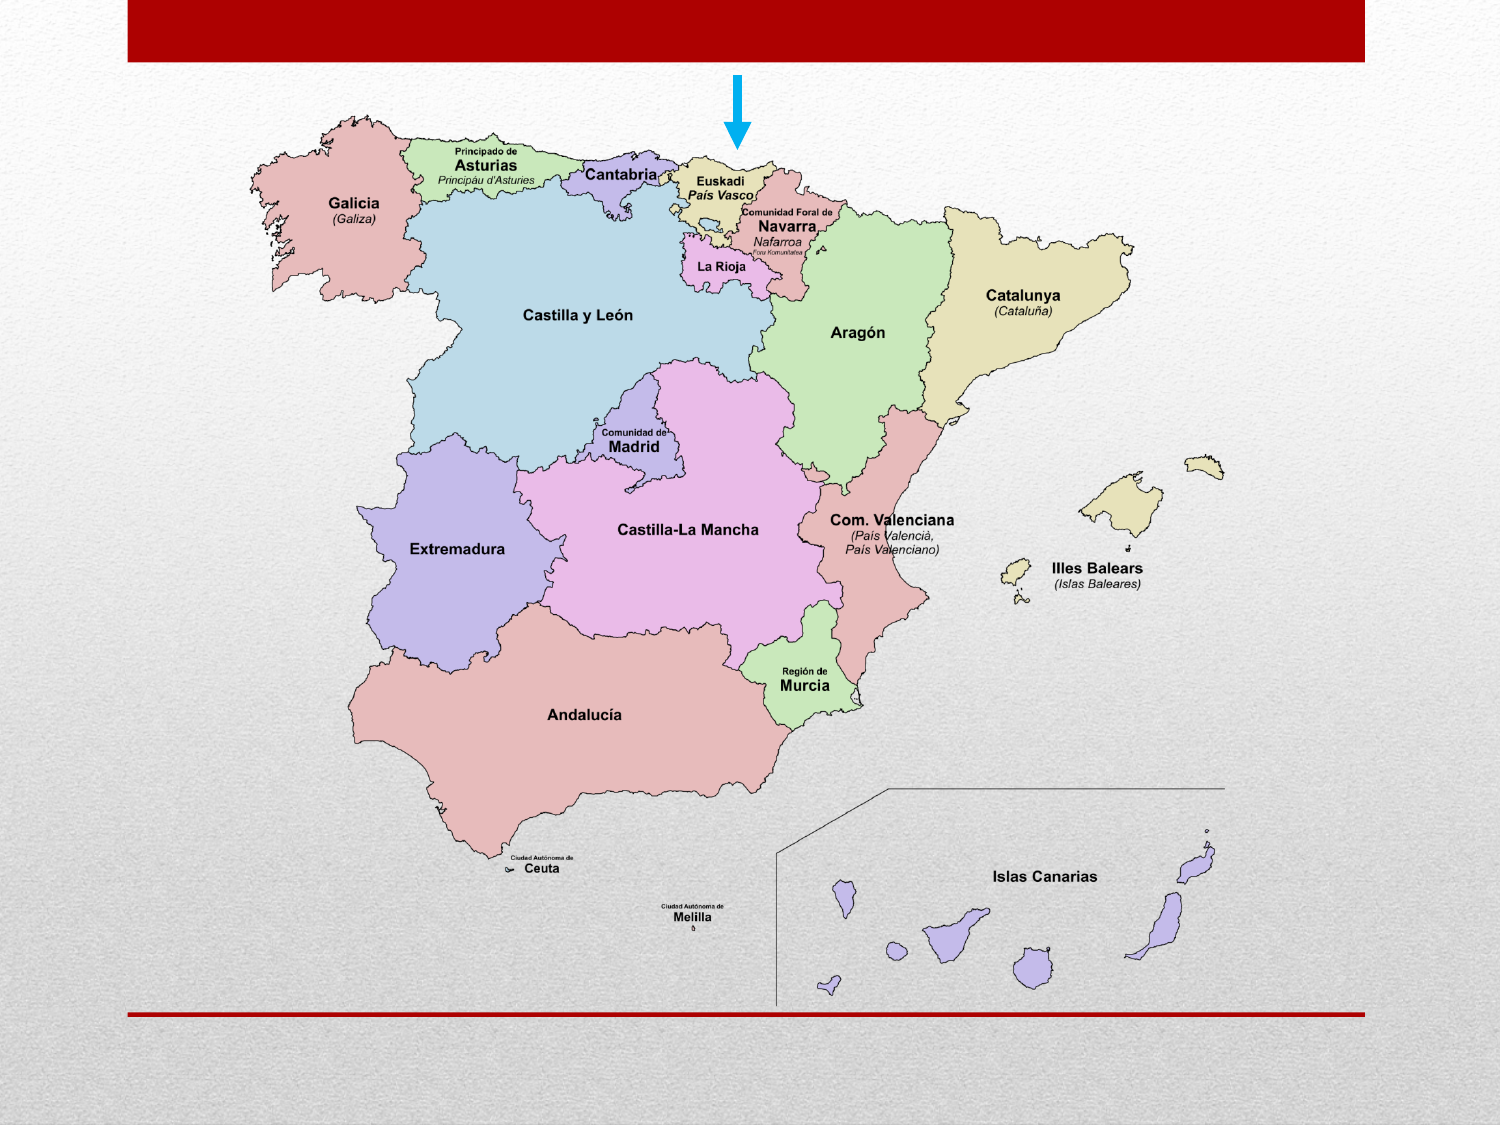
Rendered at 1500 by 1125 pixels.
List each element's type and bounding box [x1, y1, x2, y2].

picture [249, 111, 1226, 1009]
